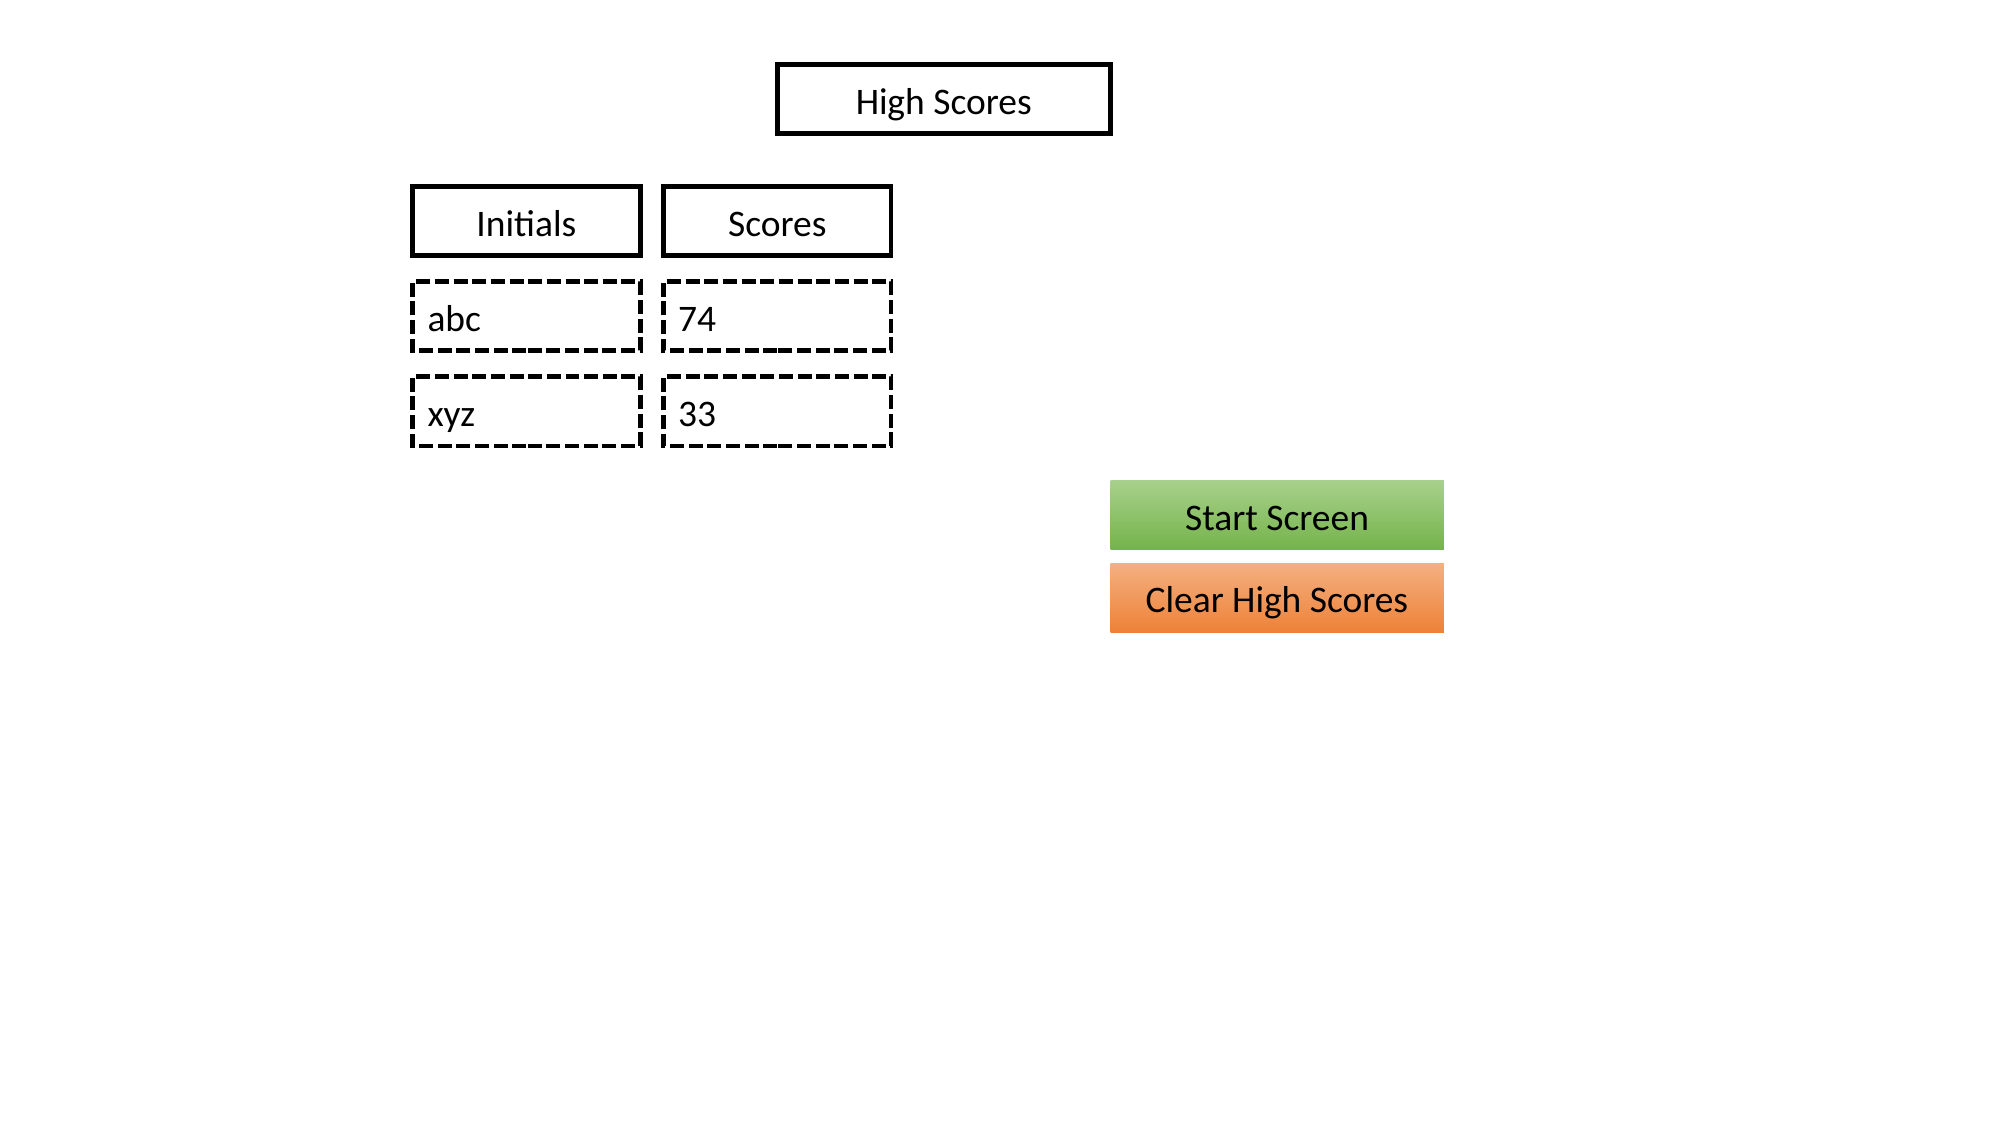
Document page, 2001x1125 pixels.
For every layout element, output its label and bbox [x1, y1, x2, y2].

text_box [412, 64, 1444, 633]
